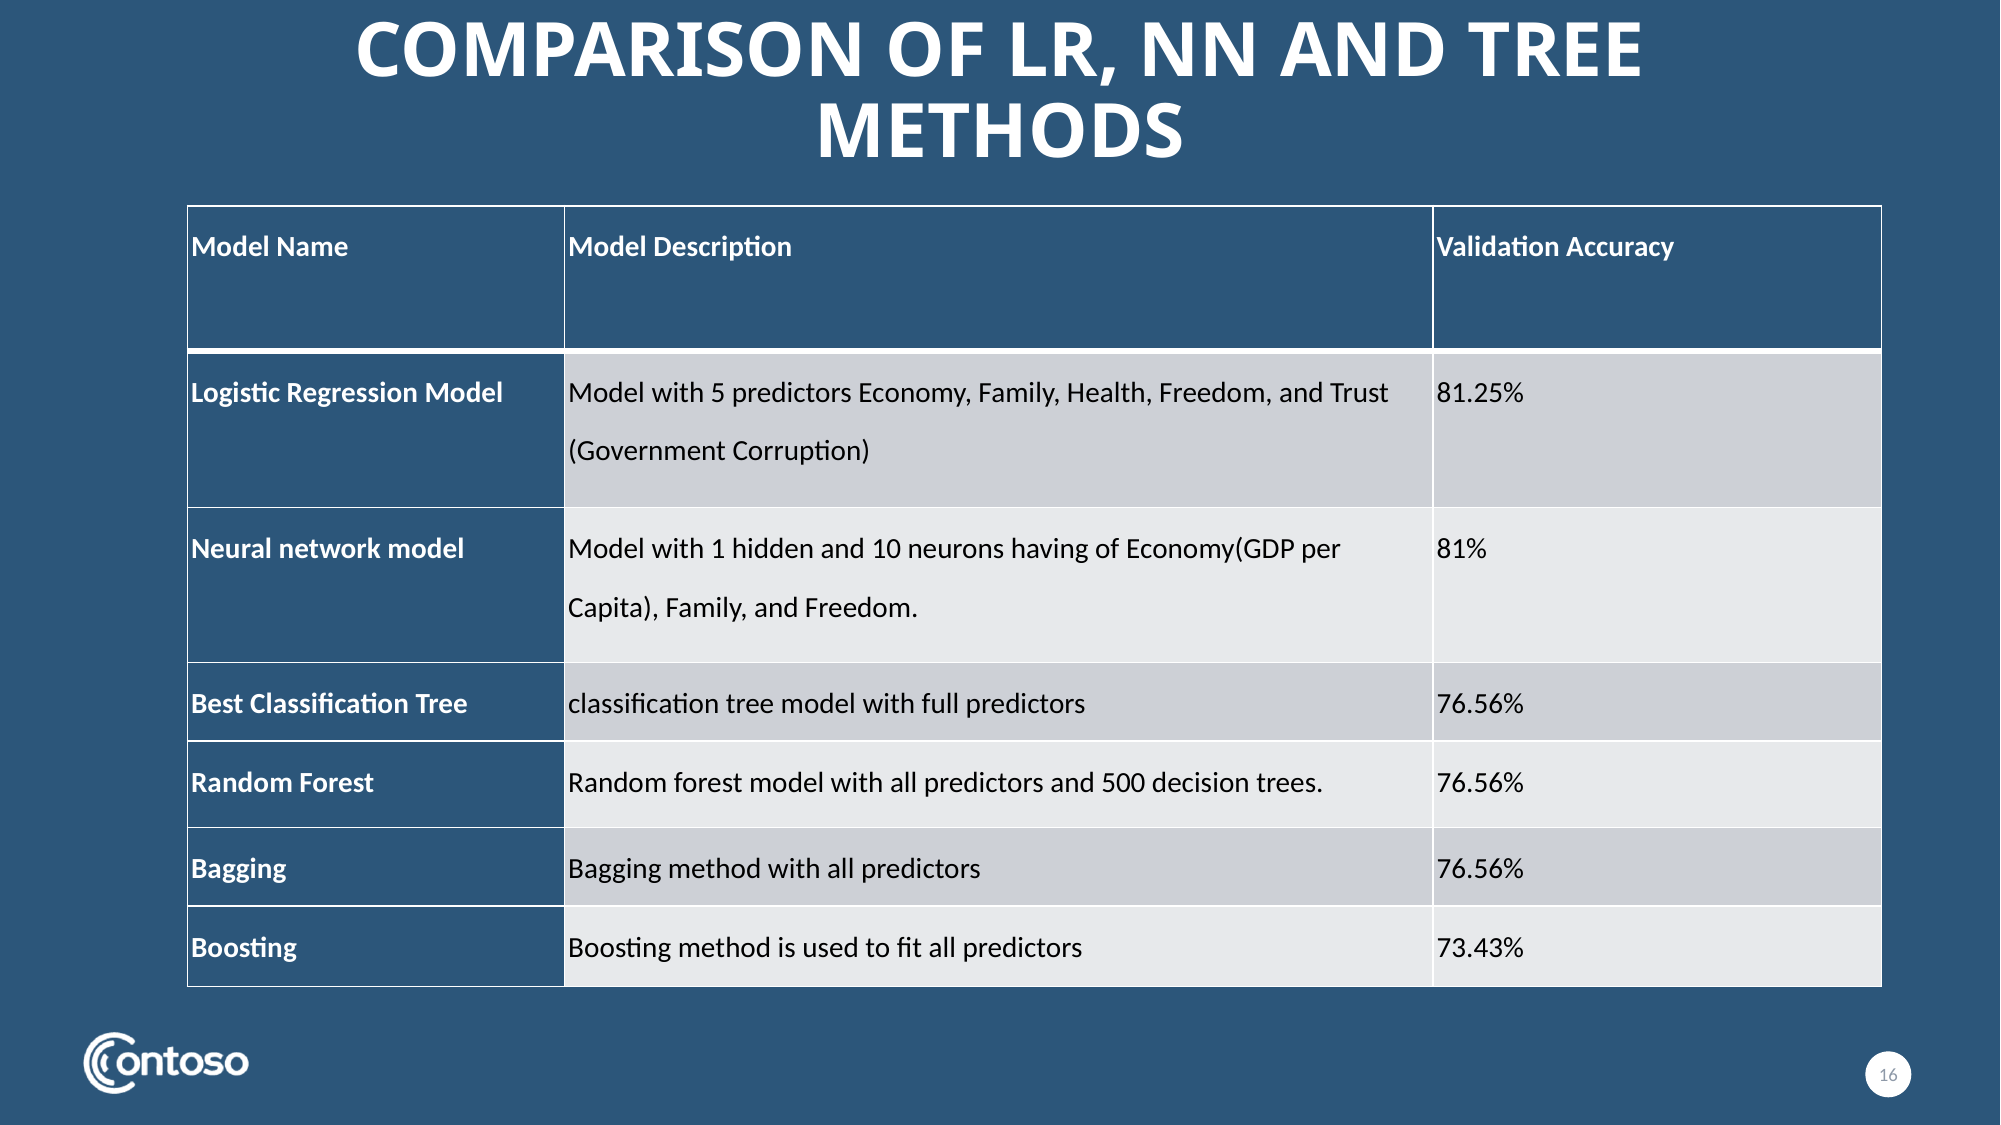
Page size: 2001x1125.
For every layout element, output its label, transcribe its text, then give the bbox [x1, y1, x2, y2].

table_cell Bagging method with all predictors [565, 828, 1432, 905]
table_cell Best Classification Tree [188, 663, 564, 740]
table_cell 81% [1434, 508, 1881, 662]
table_cell Neural network model [188, 508, 564, 662]
table_cell Model with 5 predictors Economy, Family, Health, Freedom, and Trust (Government Corruption) [565, 354, 1432, 507]
table_cell Boosting method is used to fit all predictors [565, 907, 1432, 986]
slide_number 16 [1864, 1059, 1913, 1090]
table_cell 73.43% [1434, 907, 1881, 986]
table_cell 76.56% [1434, 663, 1881, 740]
table_cell Model with 1 hidden and 10 neurons having of Economy(GDP per Capita), Family, and Freedom. [565, 508, 1432, 662]
table_cell Random forest model with all predictors and 500 decision trees. [565, 742, 1432, 827]
table_cell Boosting [188, 907, 564, 986]
table_cell 76.56% [1434, 828, 1881, 905]
table_header Model Description [565, 207, 1432, 348]
table_cell 76.56% [1434, 742, 1881, 827]
table_cell classification tree model with full predictors [565, 663, 1432, 740]
title Comparison of LR, NN and Tree methods [187, 73, 1813, 182]
table_cell Random Forest [188, 742, 564, 827]
table_header Validation Accuracy [1434, 207, 1881, 348]
table_cell Bagging [188, 828, 564, 905]
table_cell Logistic Regression Model [188, 354, 564, 507]
table_header Model Name [188, 207, 564, 348]
table_cell 81.25% [1434, 354, 1881, 507]
